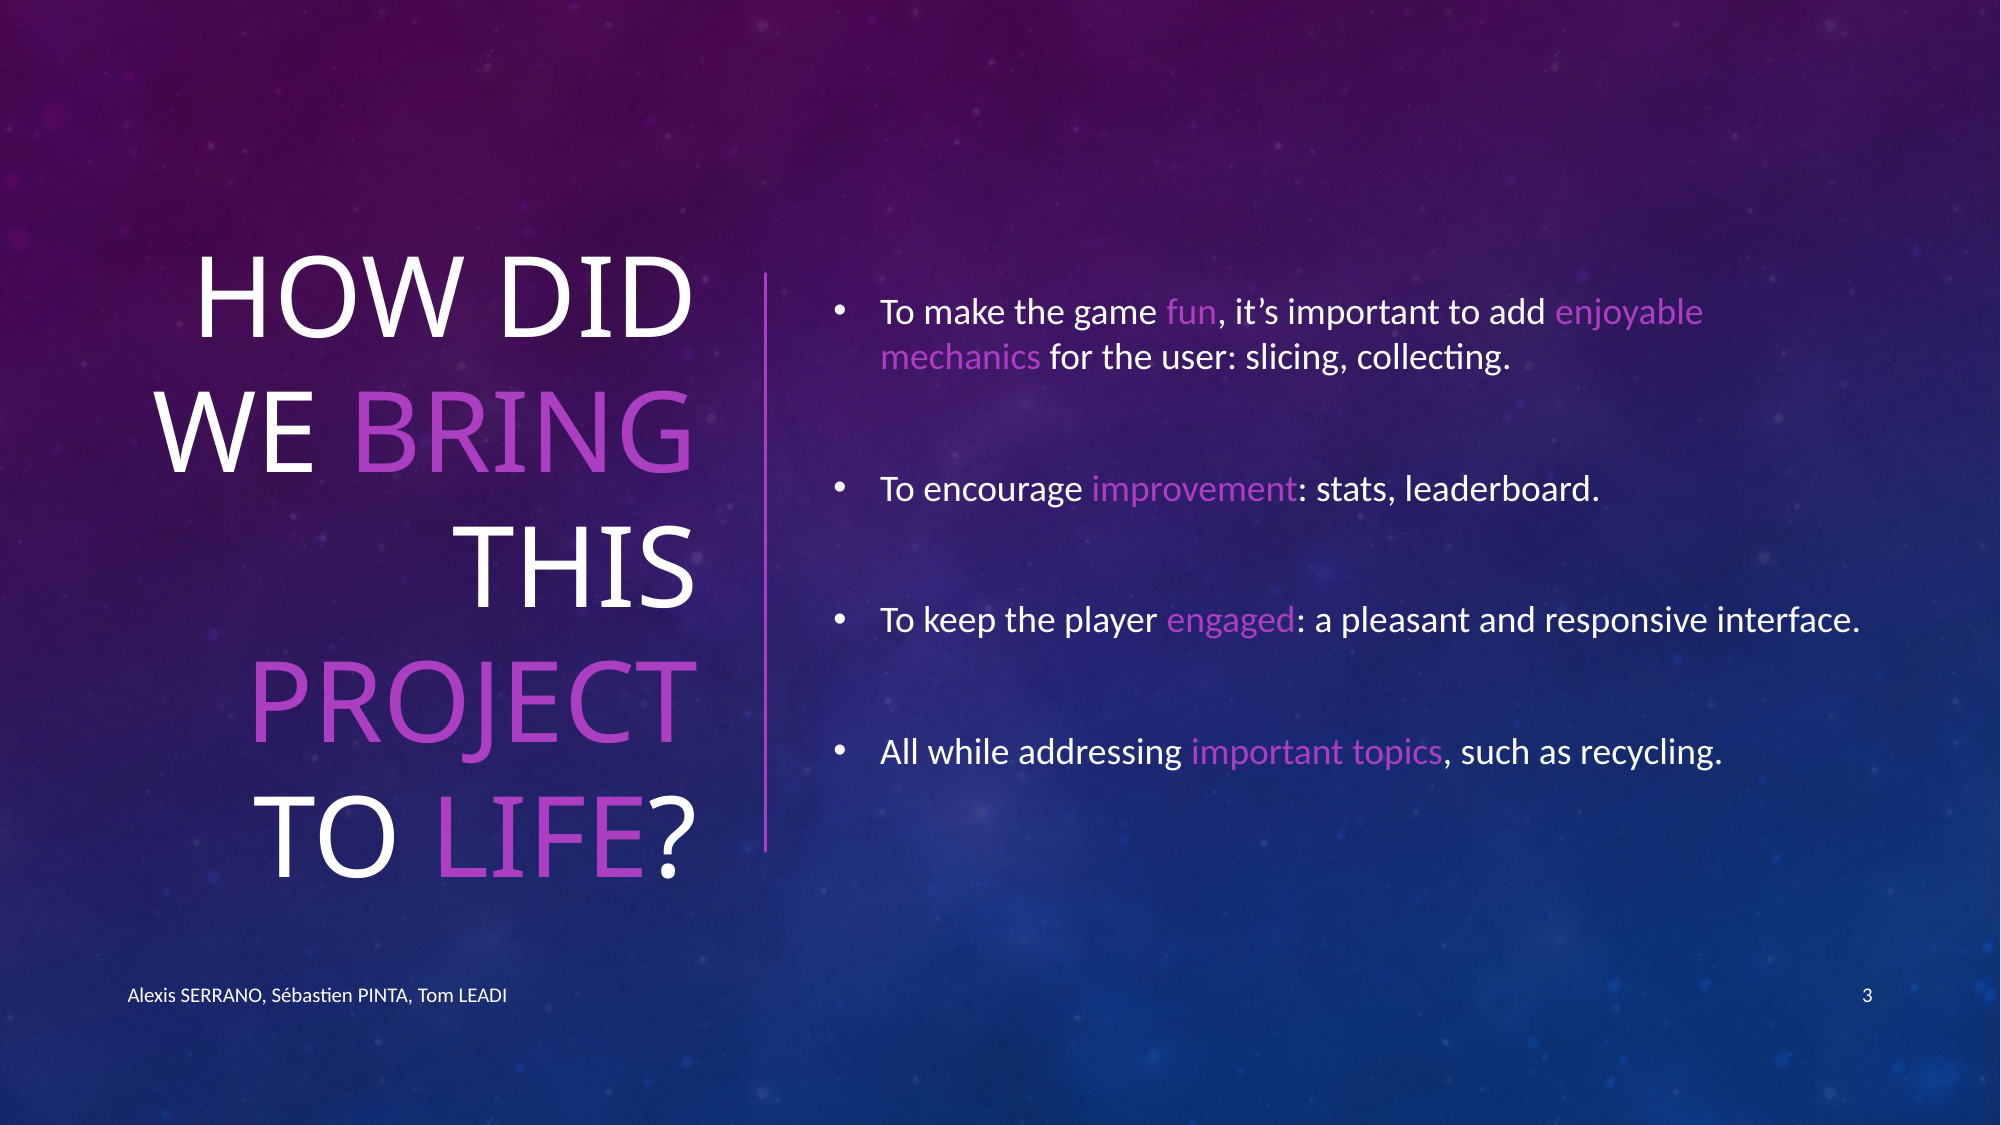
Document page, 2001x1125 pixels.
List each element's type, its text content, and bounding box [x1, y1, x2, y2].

slide_number 3 [1797, 963, 1888, 1025]
list To make the game fun, it’s important to add enjoyable mechanics for the user: slicing, collecting. To encourage improvement: stats, leaderboard. To keep the player engaged: a pleasant and responsive interface. All while addressing important topics, such as recycling. [818, 188, 1888, 937]
text_box [0, 0, 2000, 1125]
title How did we bring this project to life? [112, 188, 713, 937]
footer Alexis SERRANO, Sébastien PINTA, Tom LEADI [112, 963, 1327, 1025]
